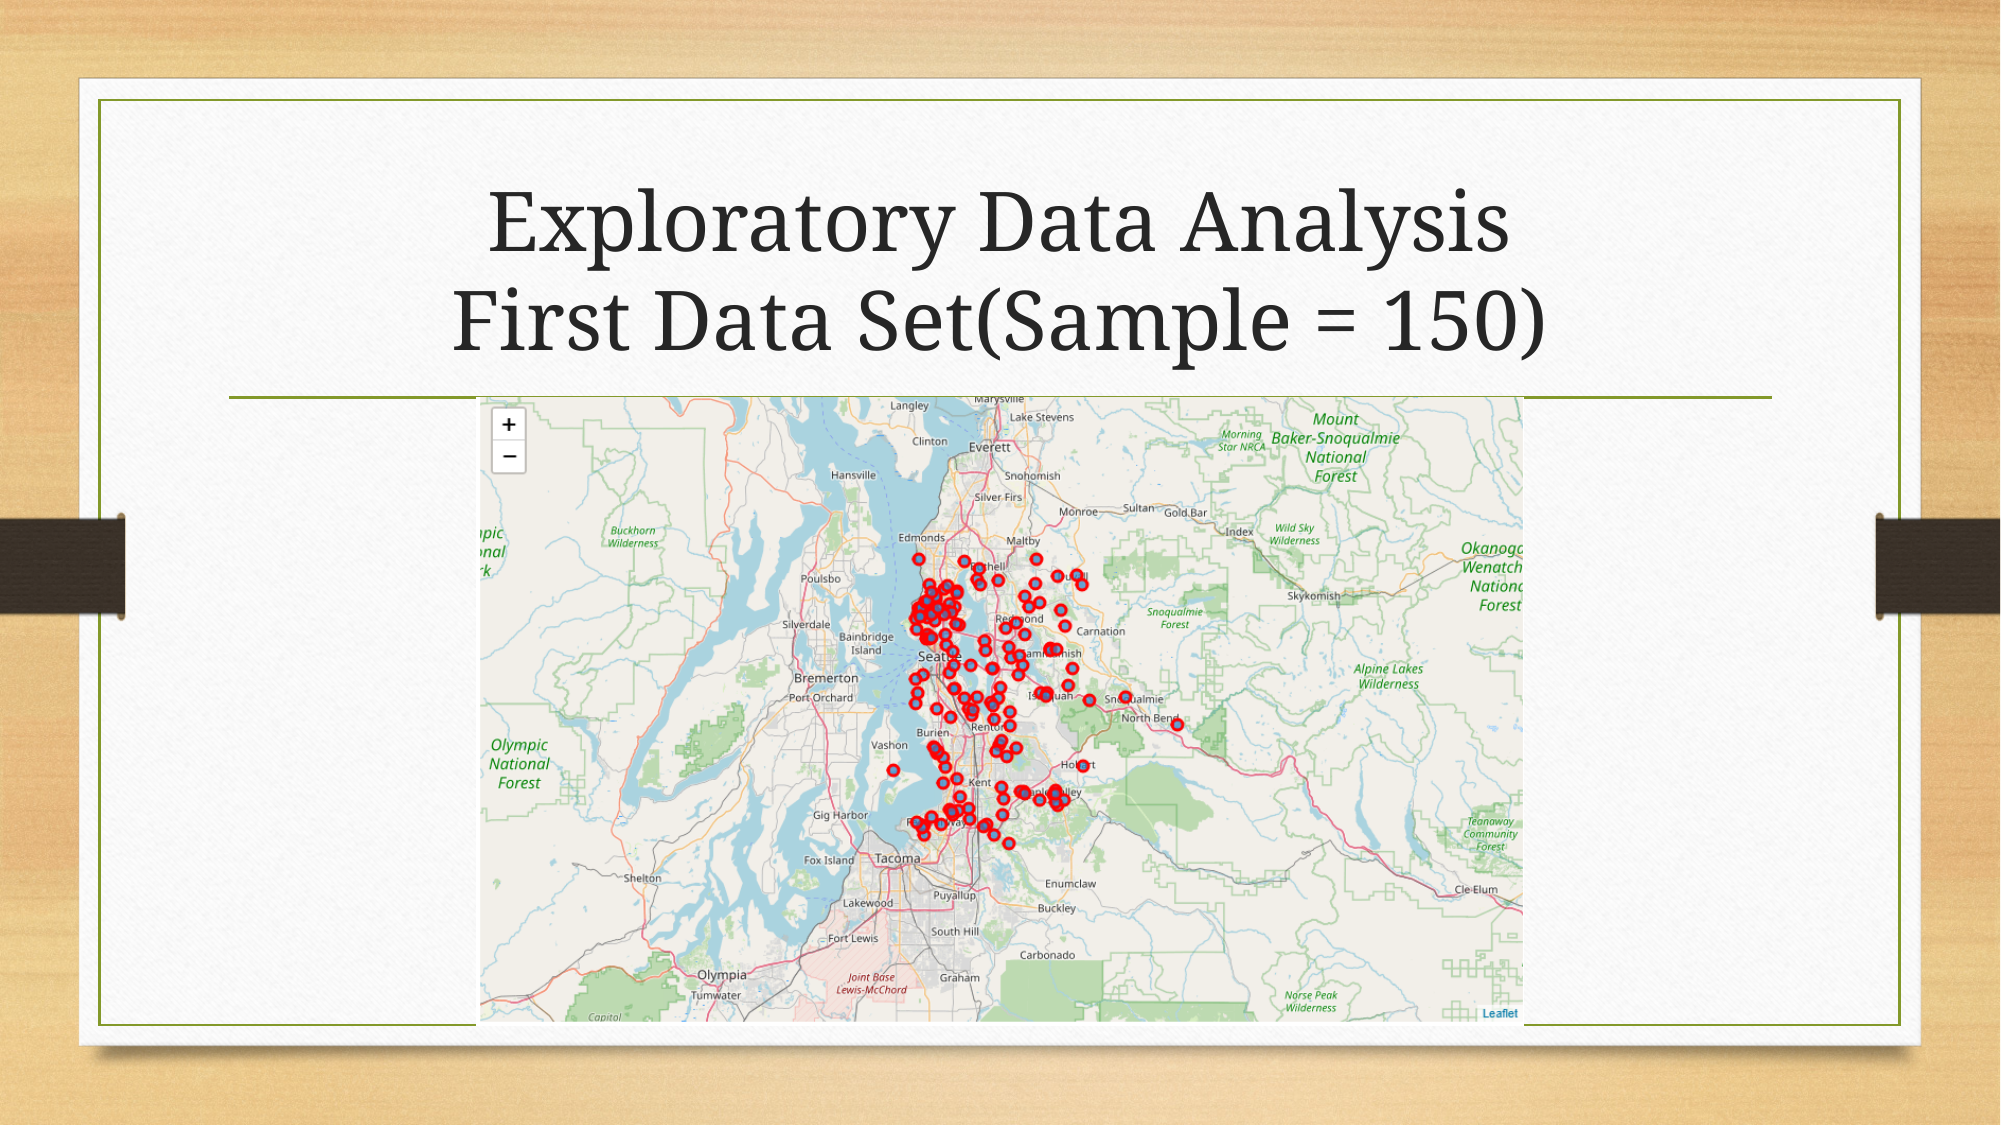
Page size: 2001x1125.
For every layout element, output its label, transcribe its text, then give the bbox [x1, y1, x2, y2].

picture [0, 0, 2001, 1125]
title Exploratory Data Analysis First Data Set(Sample = 150) [212, 161, 1788, 375]
